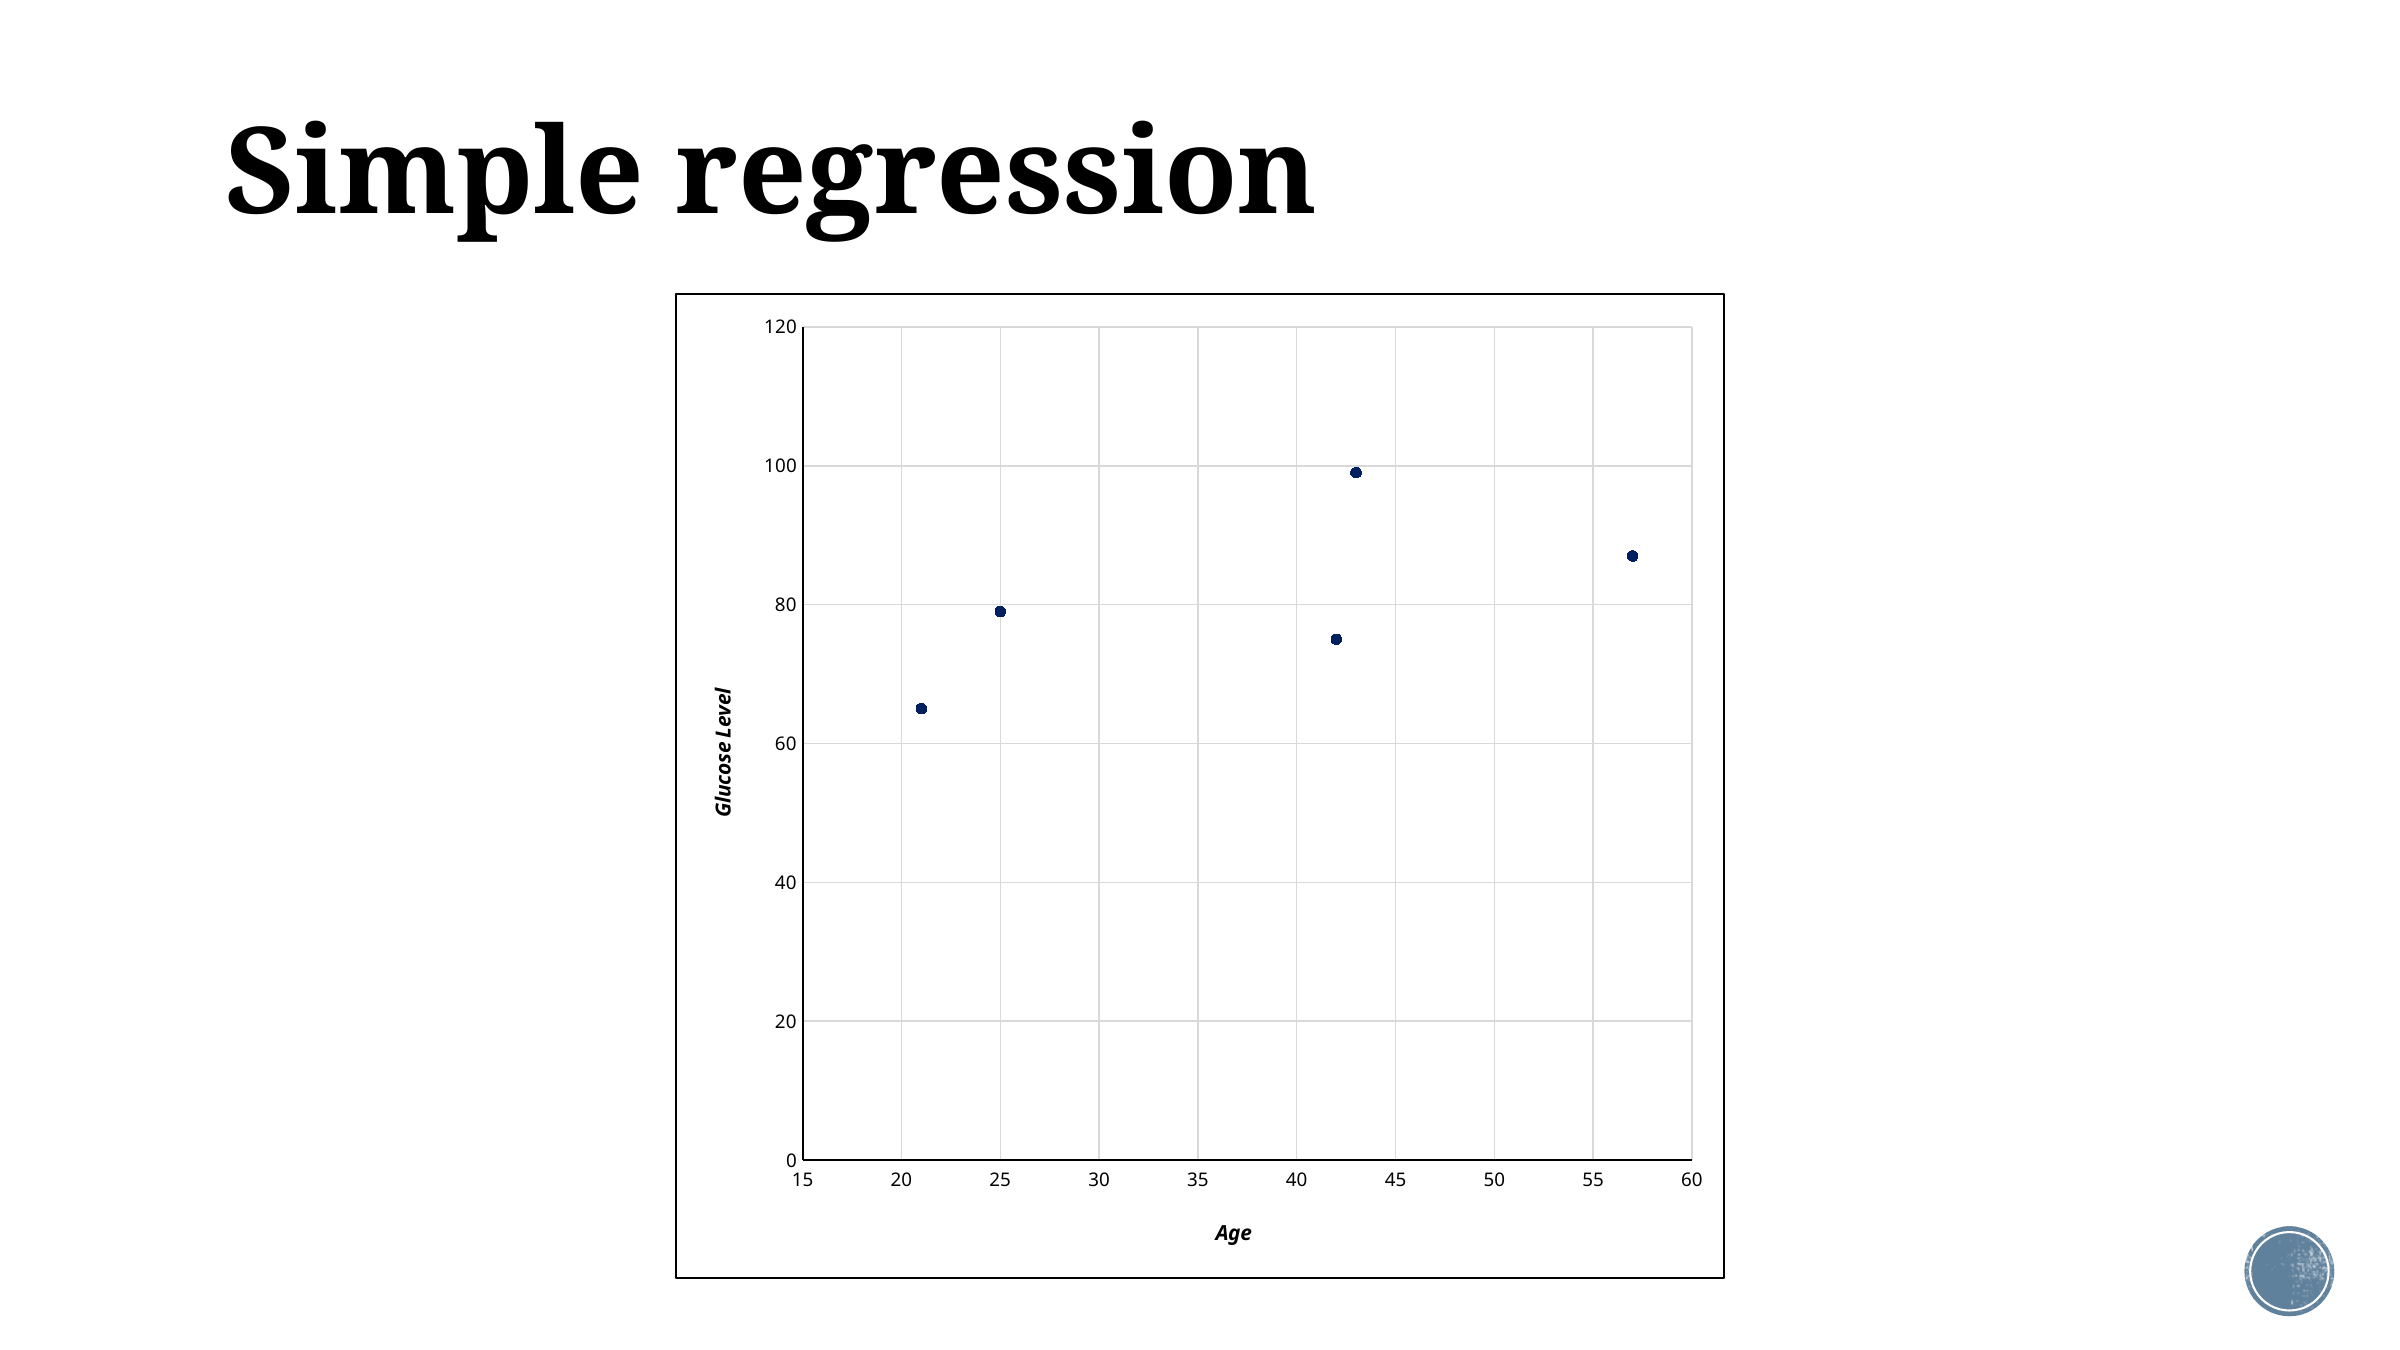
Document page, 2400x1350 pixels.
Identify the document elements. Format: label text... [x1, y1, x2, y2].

title Simple regression [210, 16, 2191, 333]
chart [675, 293, 1724, 1278]
